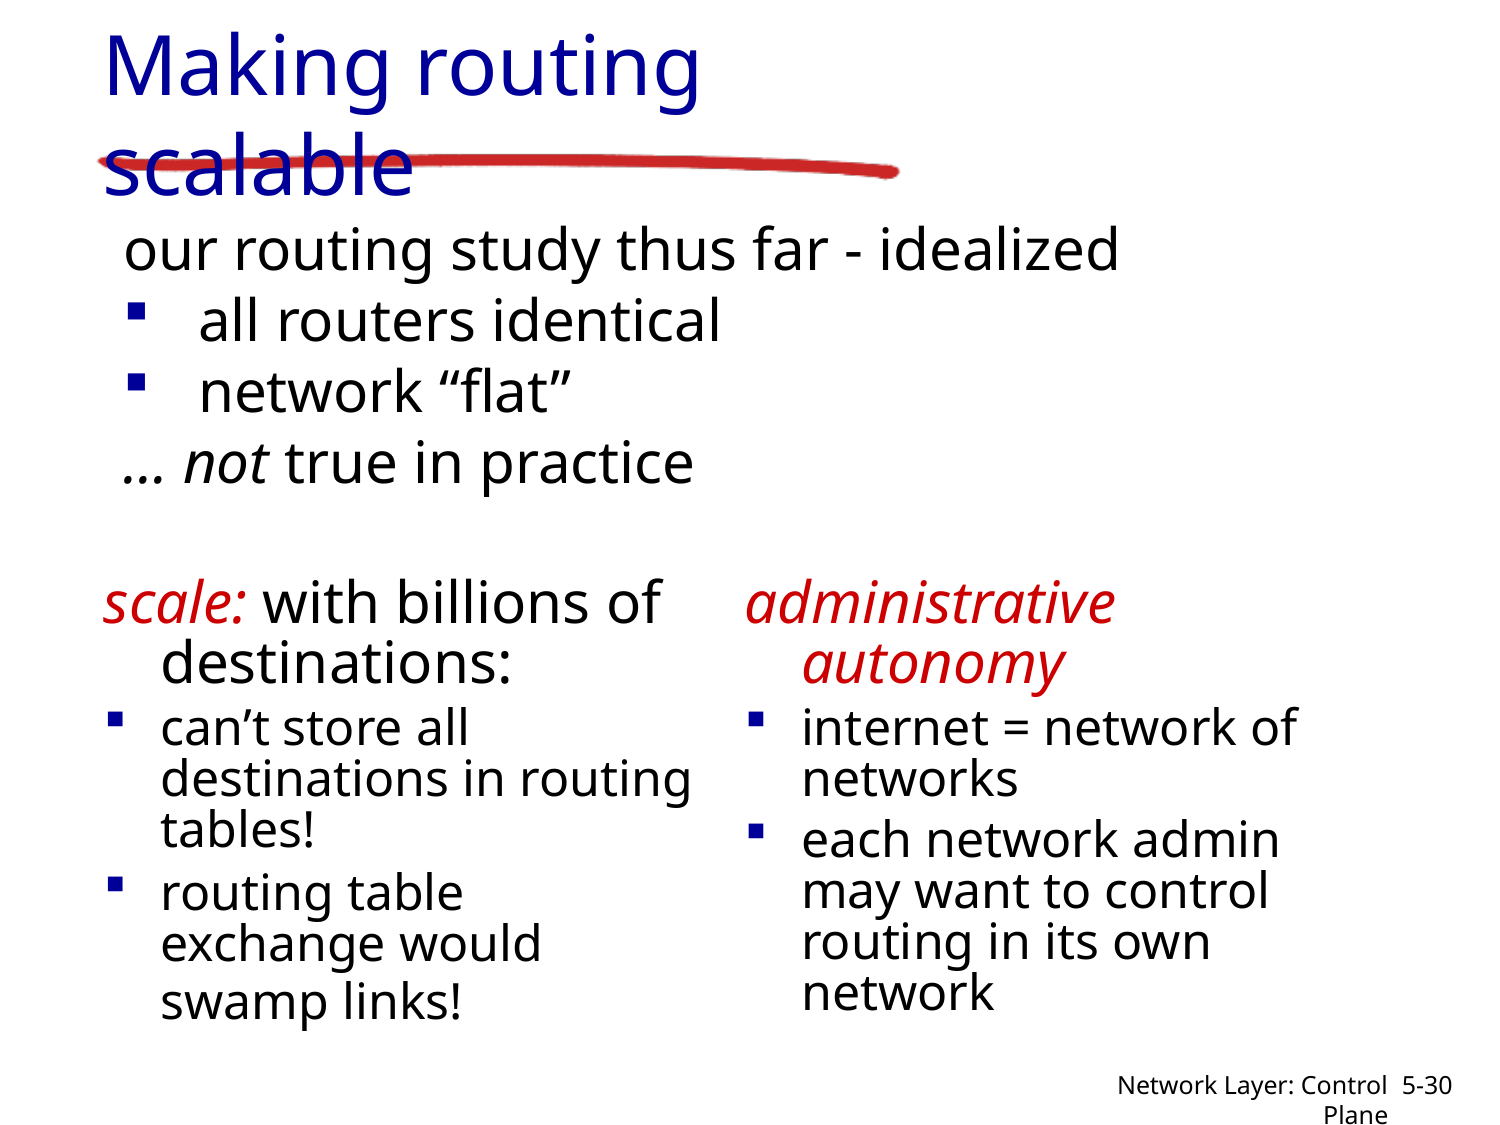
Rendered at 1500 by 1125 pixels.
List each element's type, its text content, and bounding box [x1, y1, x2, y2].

title Making routing scalable [87, 39, 935, 185]
list administrative autonomy internet = network of networks each network admin may want to control routing in its own network [729, 568, 1389, 982]
list scale: with billions of destinations: can’t store all destinations in routing tables! routing table exchange would swamp links! [89, 568, 714, 941]
slide_number 5-30 [1387, 1062, 1478, 1107]
text_box our routing study thus far - idealized all routers identical network “flat” … not true in practice [108, 215, 1182, 478]
footer Network Layer: Control Plane [1045, 1062, 1404, 1102]
picture [94, 147, 910, 187]
